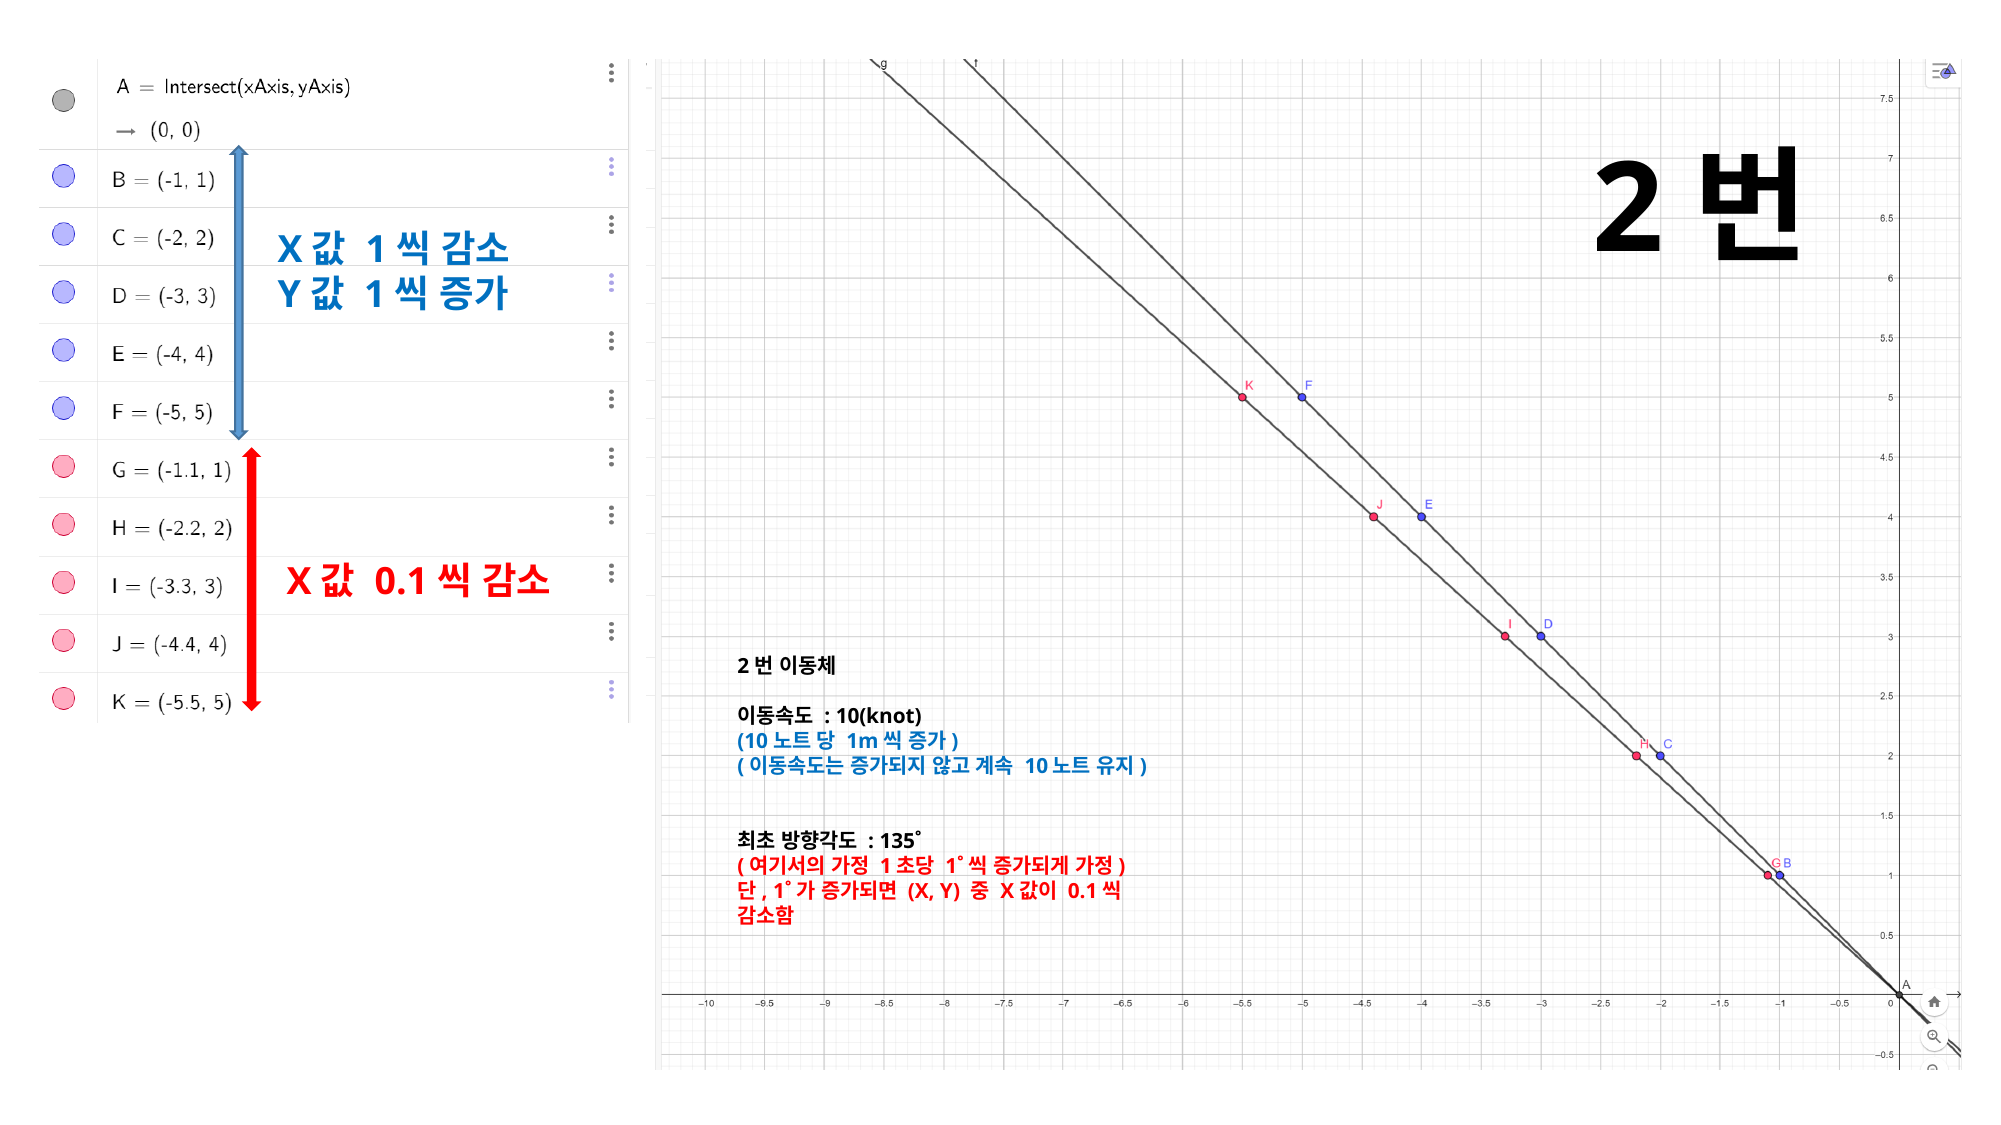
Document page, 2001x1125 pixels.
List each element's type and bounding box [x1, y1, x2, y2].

picture [39, 59, 631, 723]
picture [646, 59, 1962, 1070]
